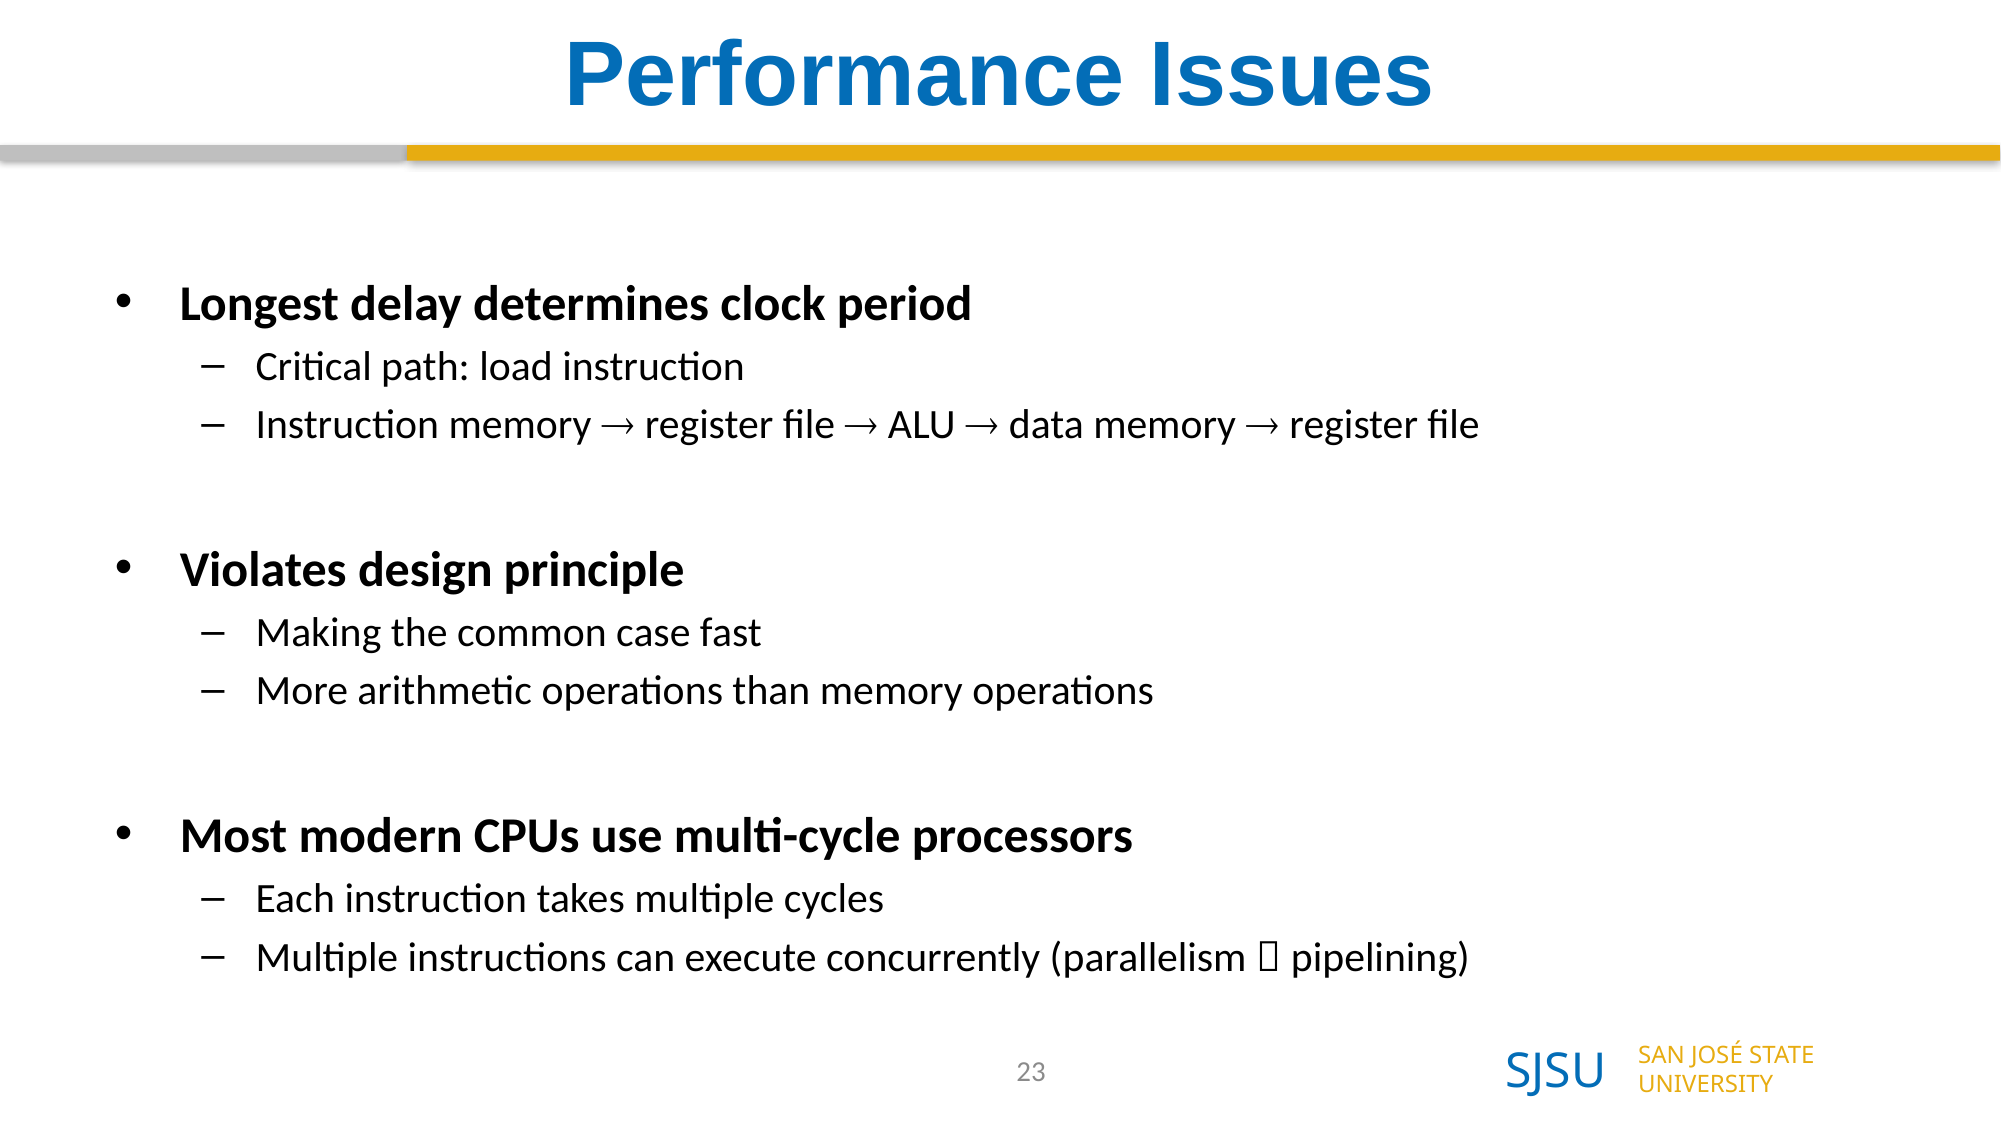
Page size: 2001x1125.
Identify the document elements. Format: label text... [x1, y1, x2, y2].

list Longest delay determines clock period Critical path: load instruction Instruction memory  register file  ALU  data memory  register file Violates design principle Making the common case fast More arithmetic operations than memory operations Most modern CPUs use multi-cycle processors Each instruction takes multiple cycles Multiple instructions can execute concurrently (parallelism  pipelining) [99, 262, 1900, 1005]
title Performance Issues [99, 11, 1900, 126]
slide_number 23 [797, 1040, 1265, 1100]
